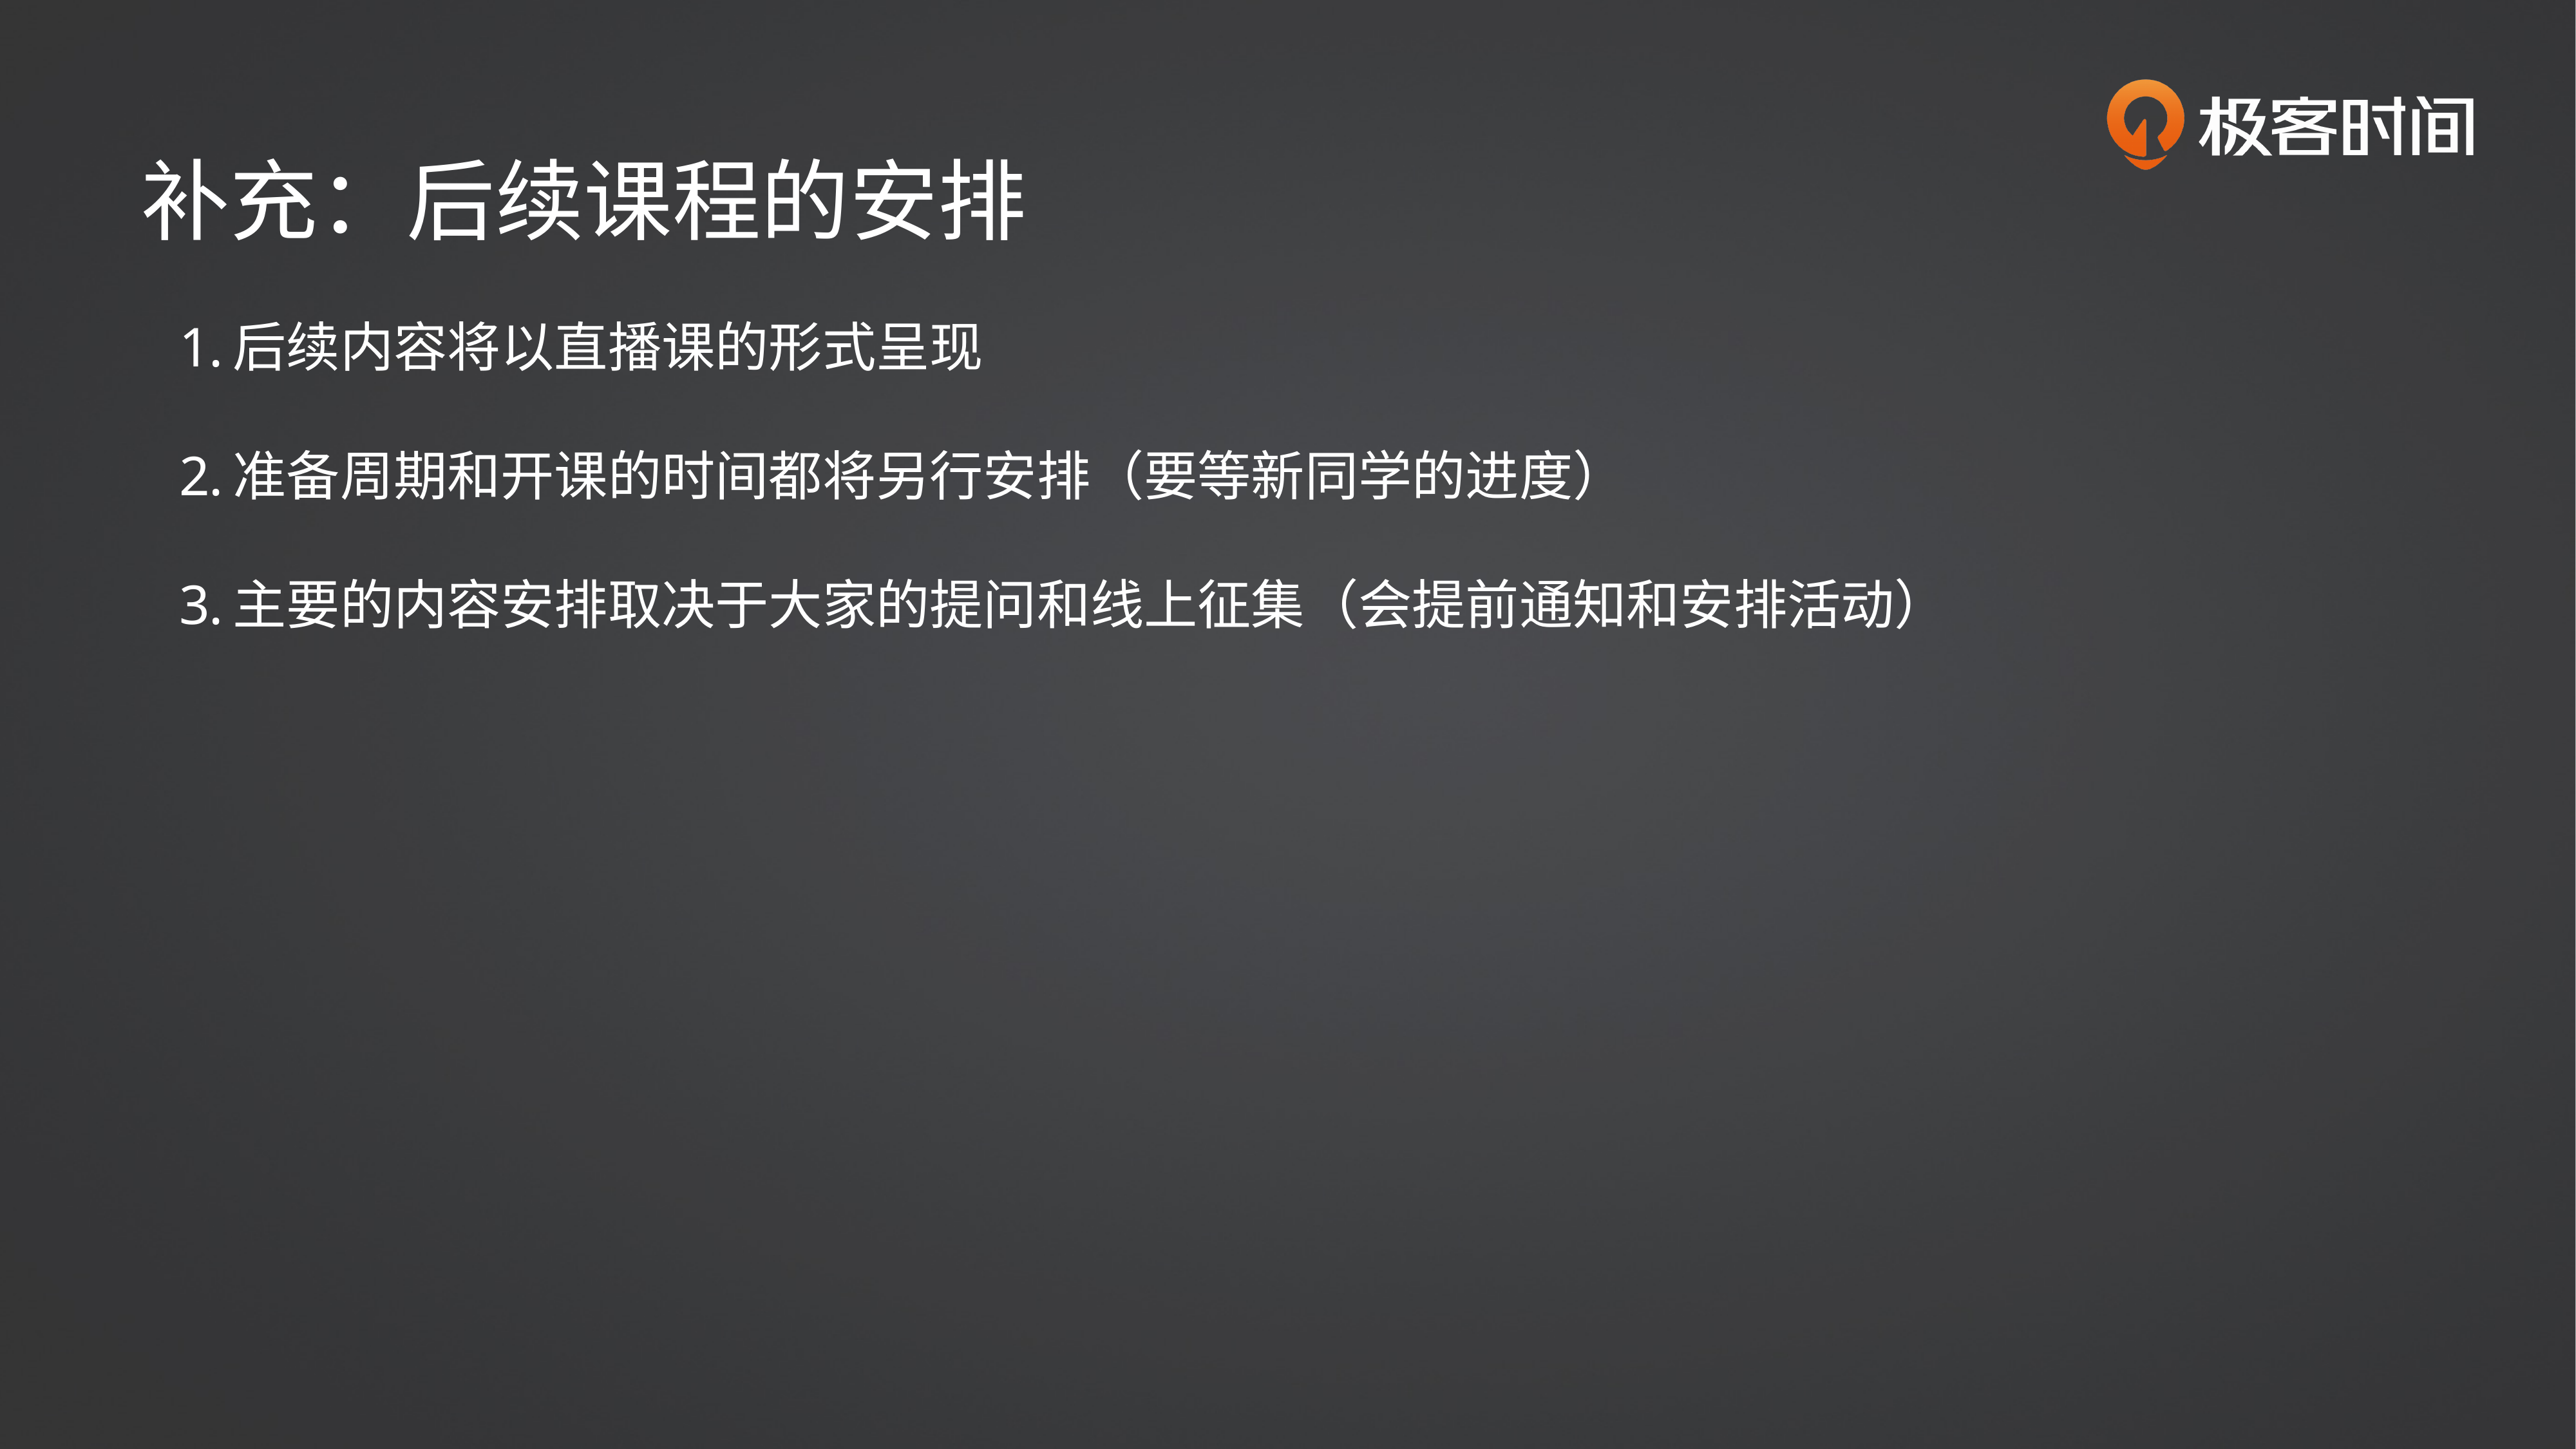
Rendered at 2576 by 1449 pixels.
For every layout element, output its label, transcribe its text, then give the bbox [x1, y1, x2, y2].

text_box 补充：后续课程的安排 [135, 139, 1571, 257]
text_box 后续内容将以直播课的形式呈现 准备周期和开课的时间都将另行安排（要等新同学的进度） 主要的内容安排取决于大家的提问和线上征集（会提前通知和安排活动） [179, 313, 1967, 636]
picture [0, 0, 2576, 1449]
